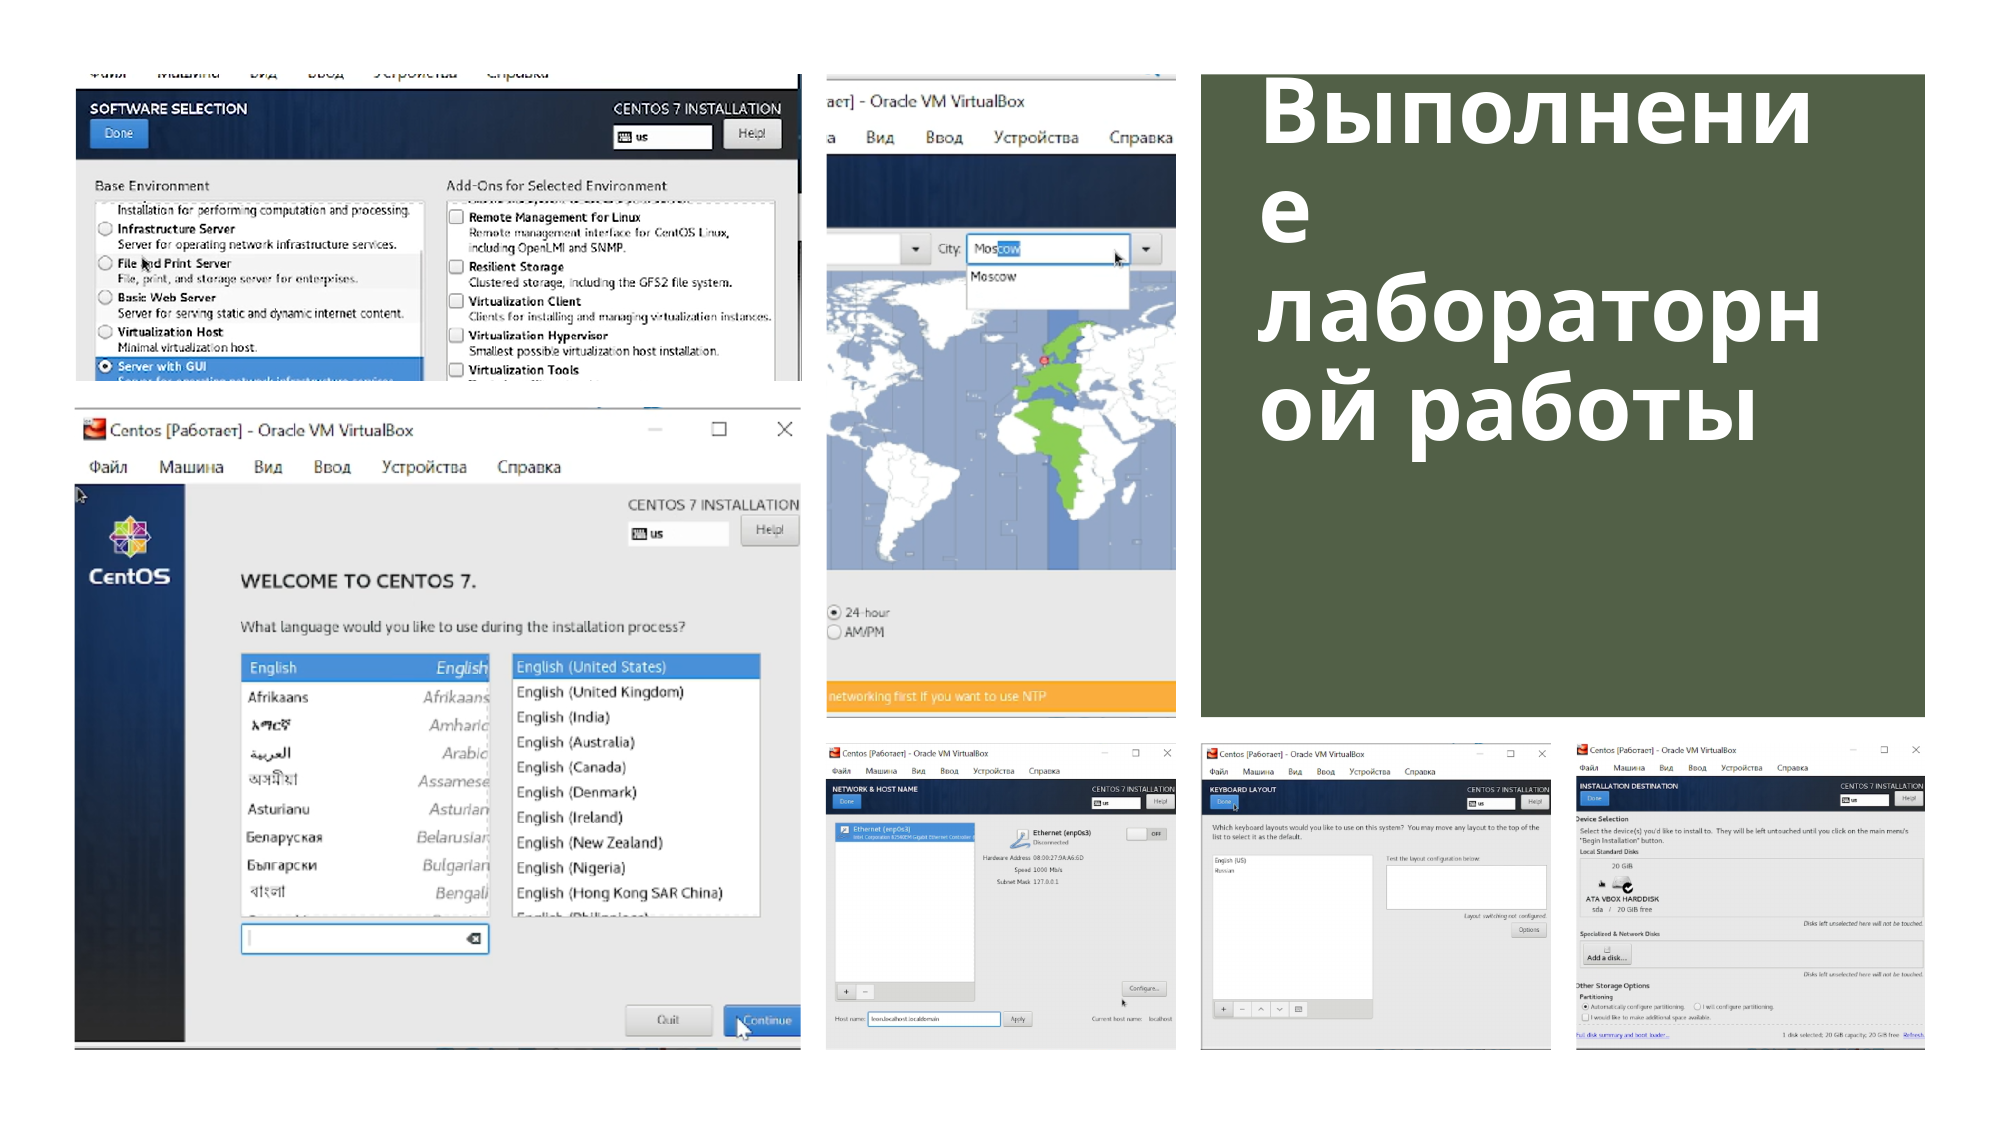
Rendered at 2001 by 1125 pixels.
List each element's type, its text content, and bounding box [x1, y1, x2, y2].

picture [75, 74, 802, 381]
picture [826, 74, 1176, 718]
picture [74, 407, 801, 1050]
picture [825, 743, 1176, 1050]
text_box [1200, 73, 1926, 718]
title 2 Выполнение лабораторной работы [1243, 236, 1883, 578]
picture [1576, 743, 1925, 1050]
picture [1200, 743, 1551, 1050]
